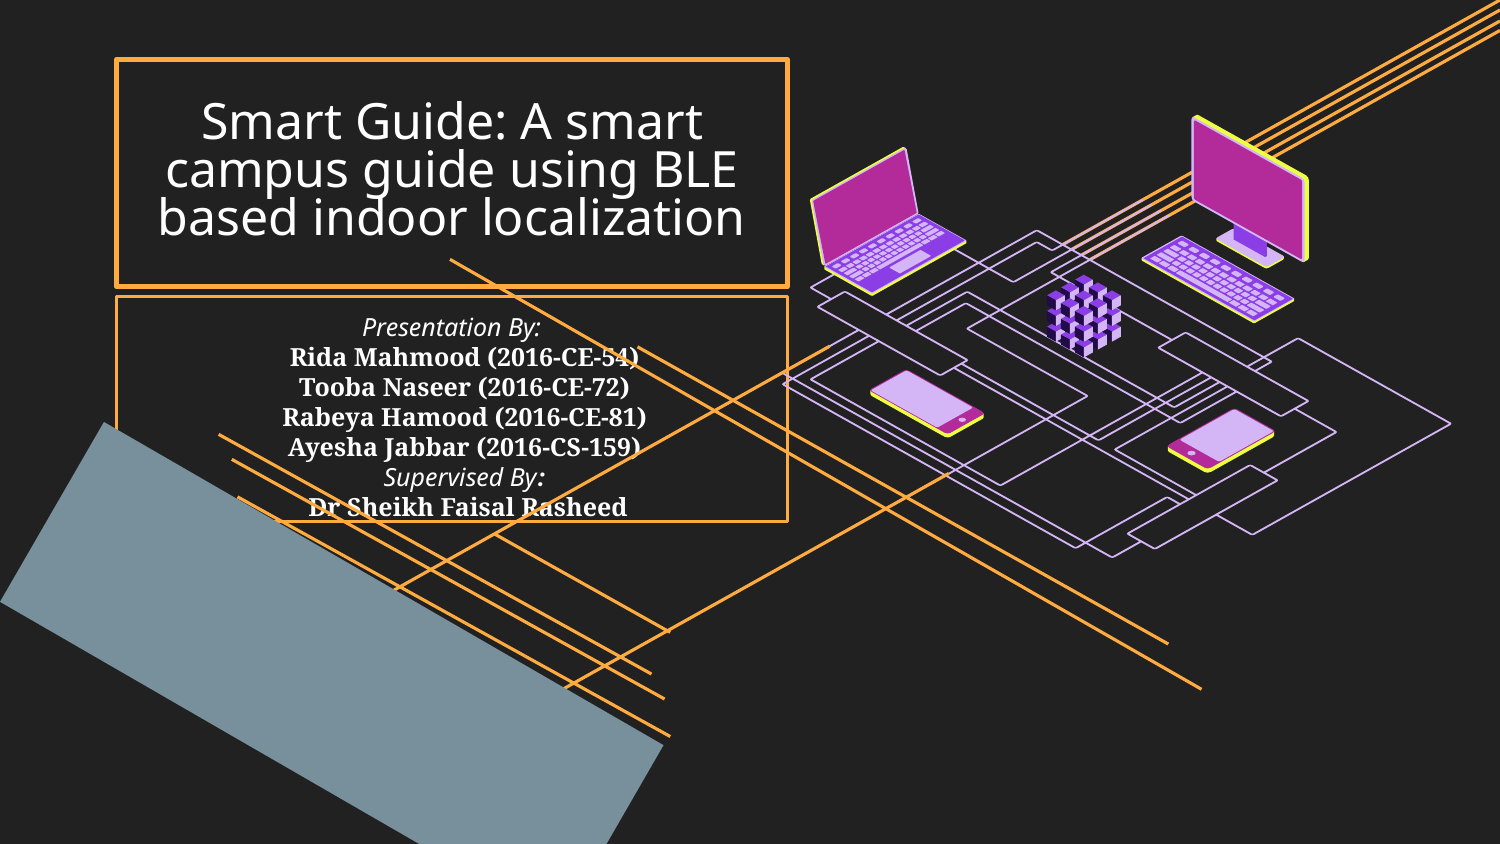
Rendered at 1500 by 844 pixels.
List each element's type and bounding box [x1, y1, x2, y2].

text_box [8, 0, 1500, 778]
text_box [449, 259, 1202, 690]
